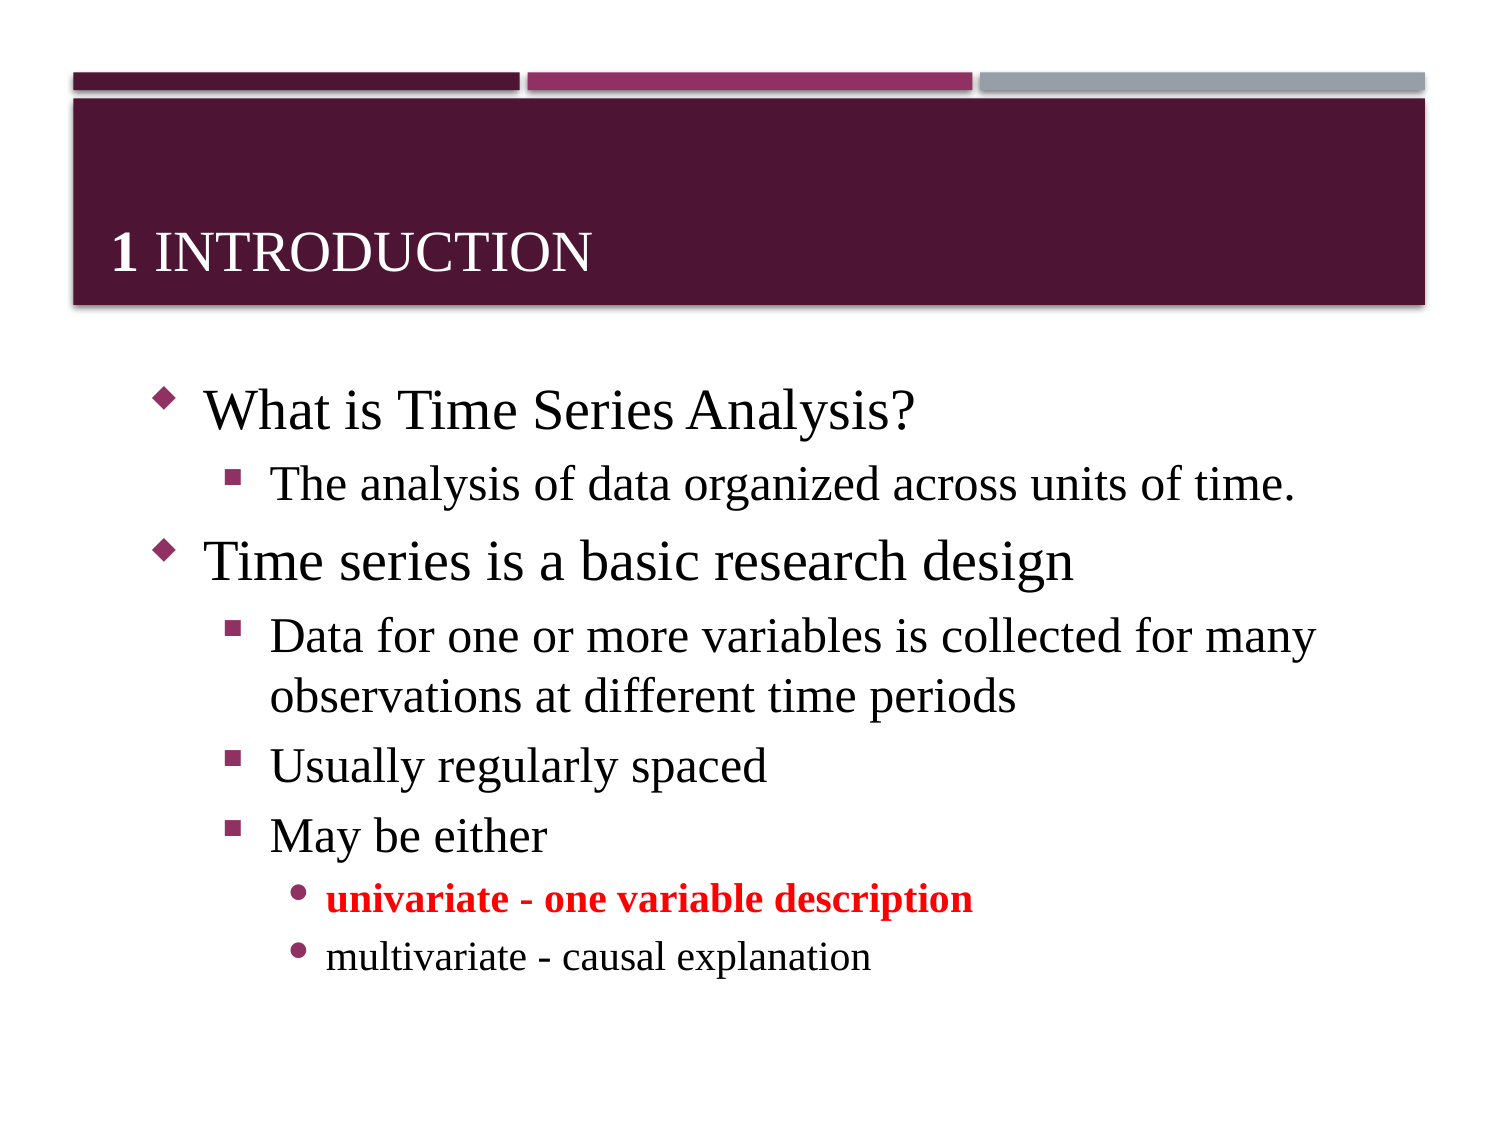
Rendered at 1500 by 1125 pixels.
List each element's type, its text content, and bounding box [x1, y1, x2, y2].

title 1 Introduction [95, 112, 1406, 291]
text_box What is Time Series Analysis? The analysis of data organized across units of time. Time series is a basic research design Data for one or more variables is collected for many observations at different time periods Usually regularly spaced May be either univariate - one variable description multivariate - causal explanation [132, 363, 1439, 1000]
